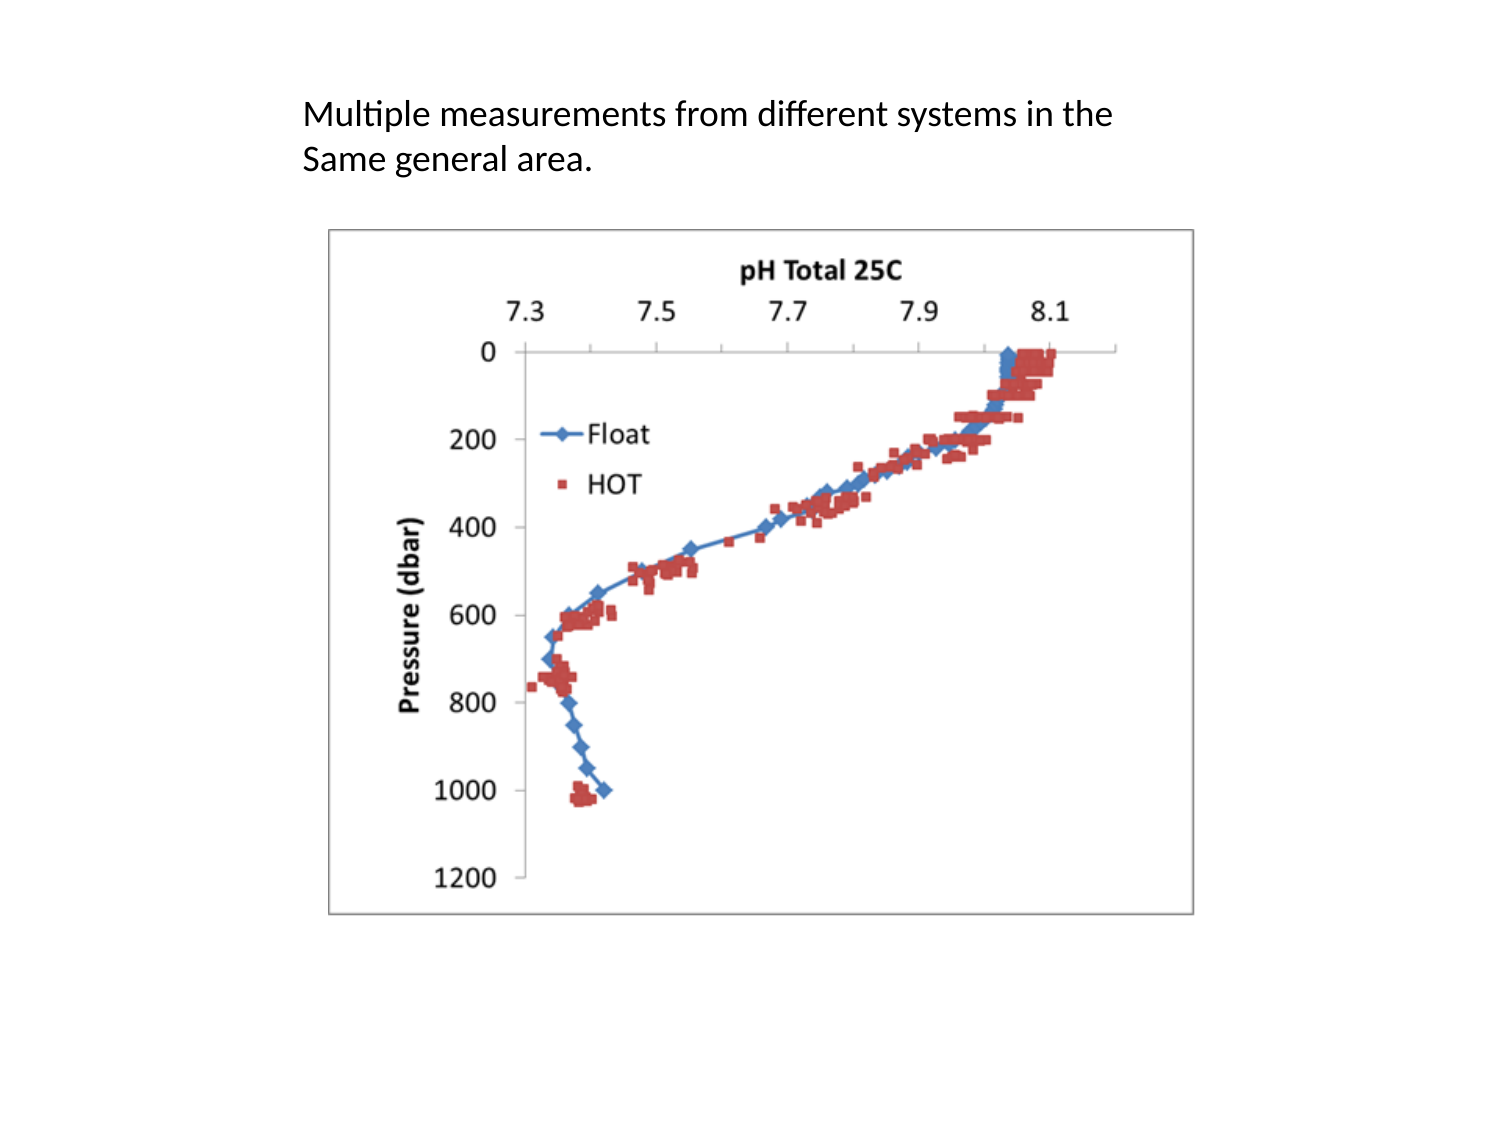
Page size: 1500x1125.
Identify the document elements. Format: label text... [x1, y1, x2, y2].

text_box Multiple measurements from different systems in the Same general area. [287, 81, 1138, 187]
picture [327, 229, 1196, 918]
